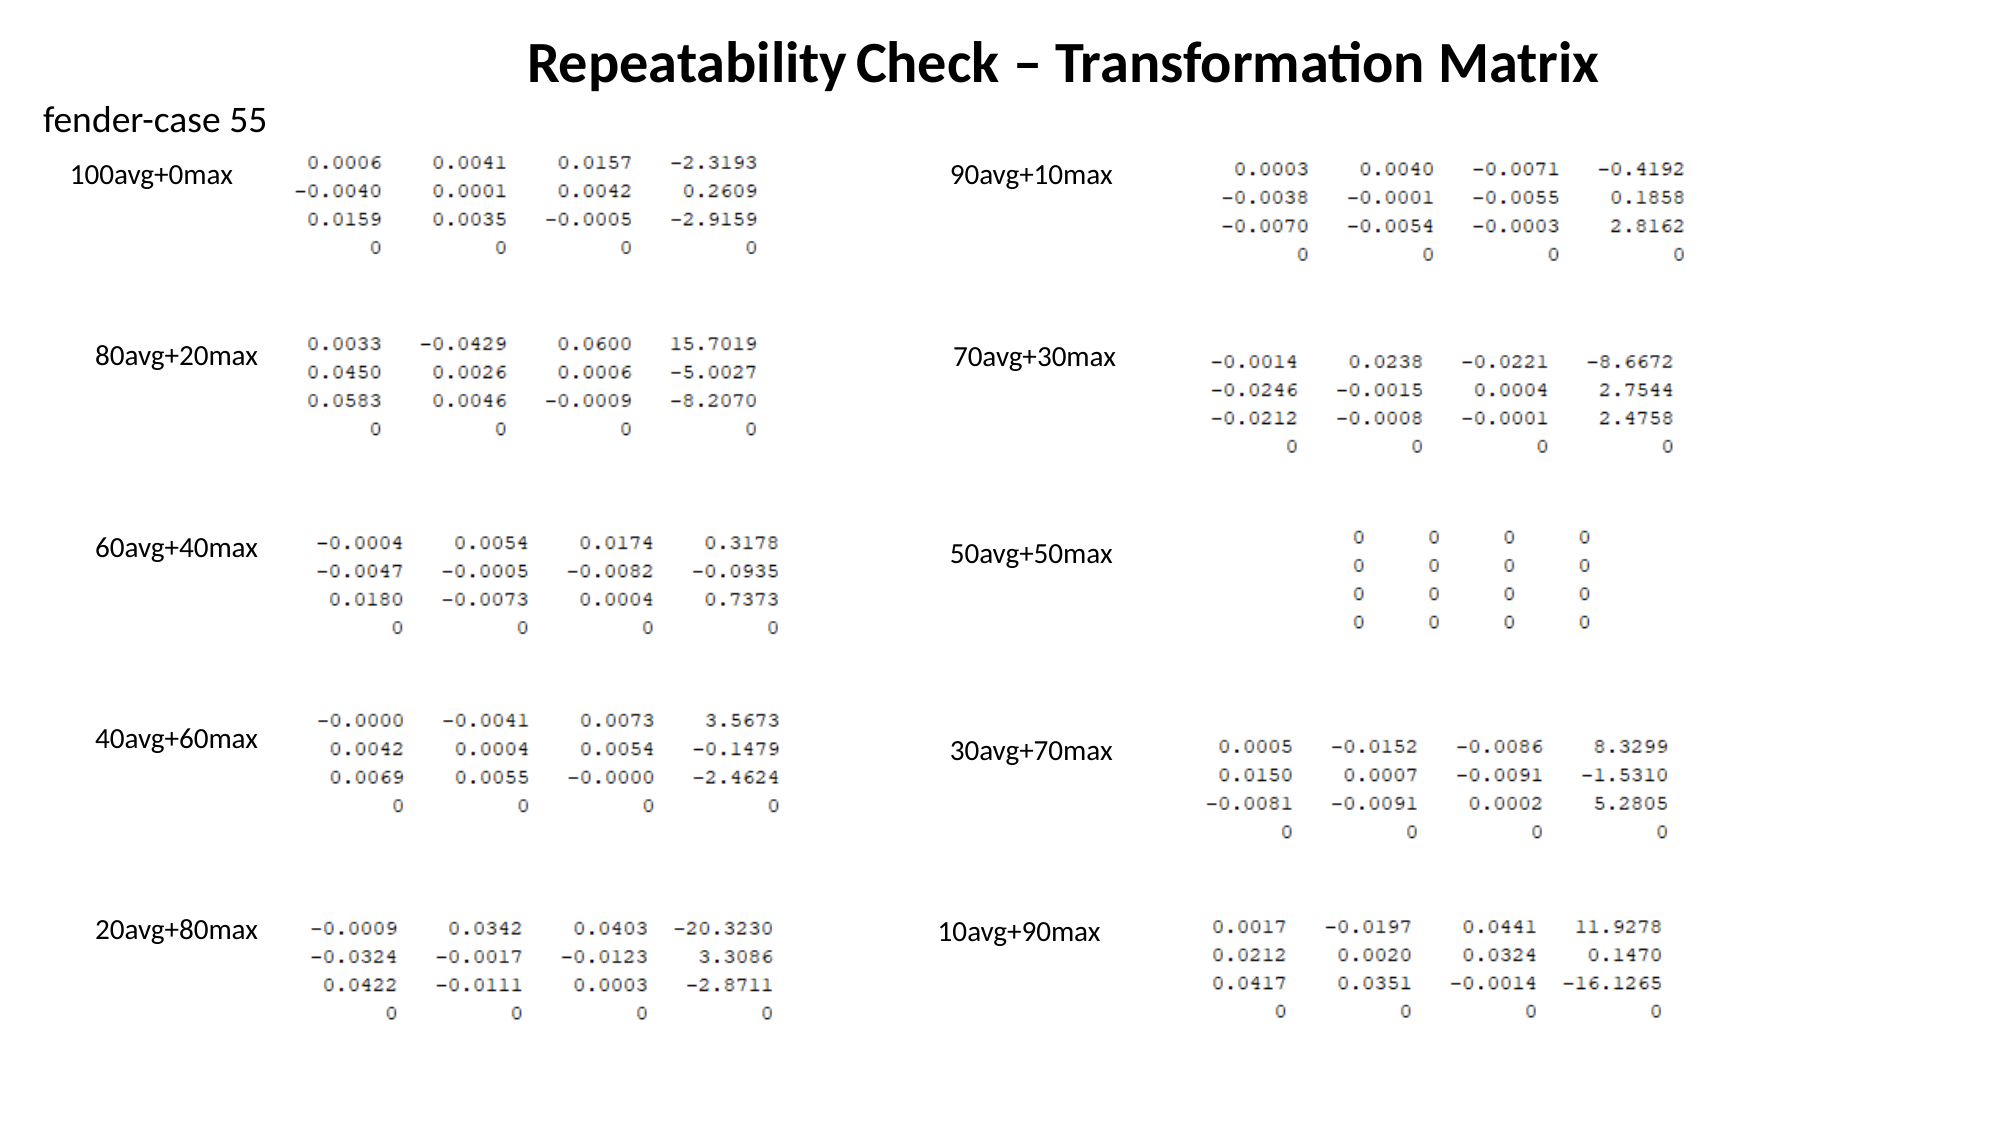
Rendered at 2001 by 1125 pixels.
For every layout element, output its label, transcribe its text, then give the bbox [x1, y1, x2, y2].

picture [1187, 723, 1700, 859]
picture [1312, 506, 1624, 657]
picture [292, 689, 813, 836]
text_box 20avg+80max [80, 902, 274, 953]
text_box 50avg+50max [934, 526, 1128, 577]
picture [282, 325, 803, 445]
picture [1198, 147, 1720, 280]
picture [282, 136, 797, 273]
text_box fender-case 55 [28, 87, 292, 147]
text_box 10avg+90max [922, 905, 1116, 955]
text_box 30avg+70max [934, 724, 1128, 775]
text_box 90avg+10max [934, 147, 1128, 198]
text_box 70avg+30max [938, 329, 1132, 380]
text_box 80avg+20max [80, 328, 274, 379]
picture [296, 521, 803, 653]
text_box 60avg+40max [80, 521, 274, 571]
text_box 100avg+0max [55, 147, 249, 198]
text_box 40avg+60max [80, 711, 274, 762]
text_box Repeatability Check – Transformation Matrix [512, 16, 1615, 147]
picture [1187, 905, 1683, 1035]
picture [1181, 343, 1704, 478]
picture [290, 905, 794, 1037]
